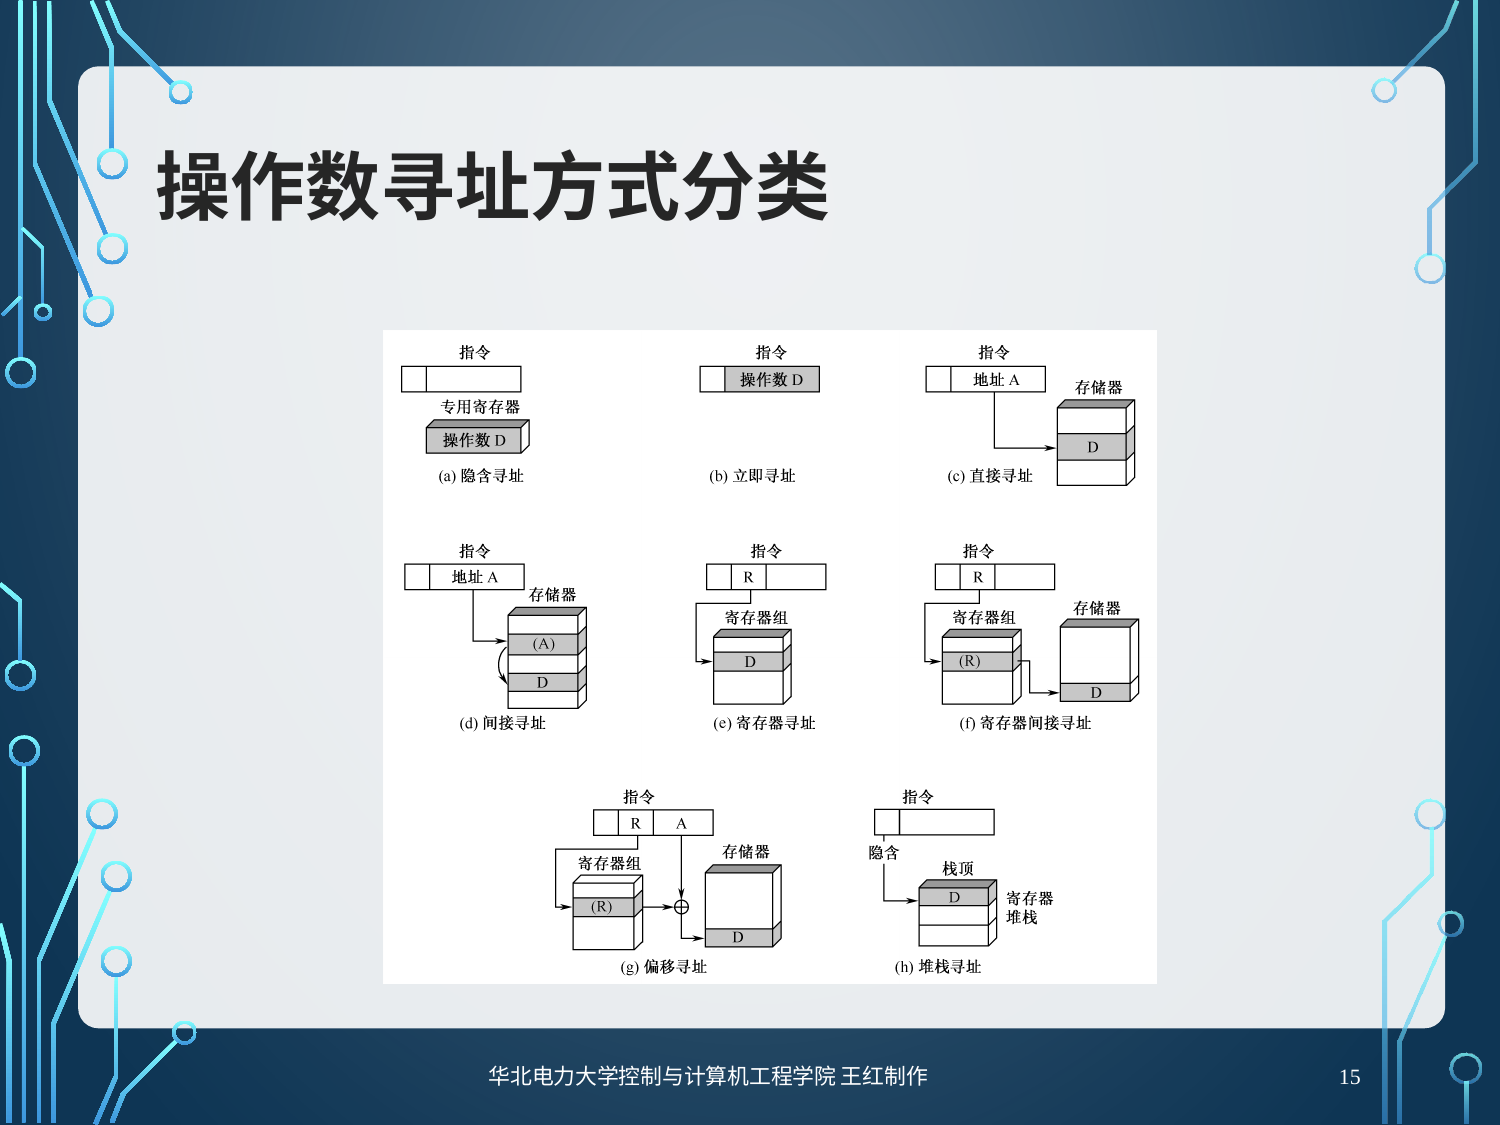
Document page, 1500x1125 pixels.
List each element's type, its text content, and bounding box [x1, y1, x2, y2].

slide_number 15 [1281, 1045, 1376, 1106]
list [383, 329, 1157, 984]
footer 华北电力大学控制与计算机工程学院 王红制作 [324, 1046, 1093, 1106]
title 操作数寻址方式分类 [140, 101, 1400, 279]
